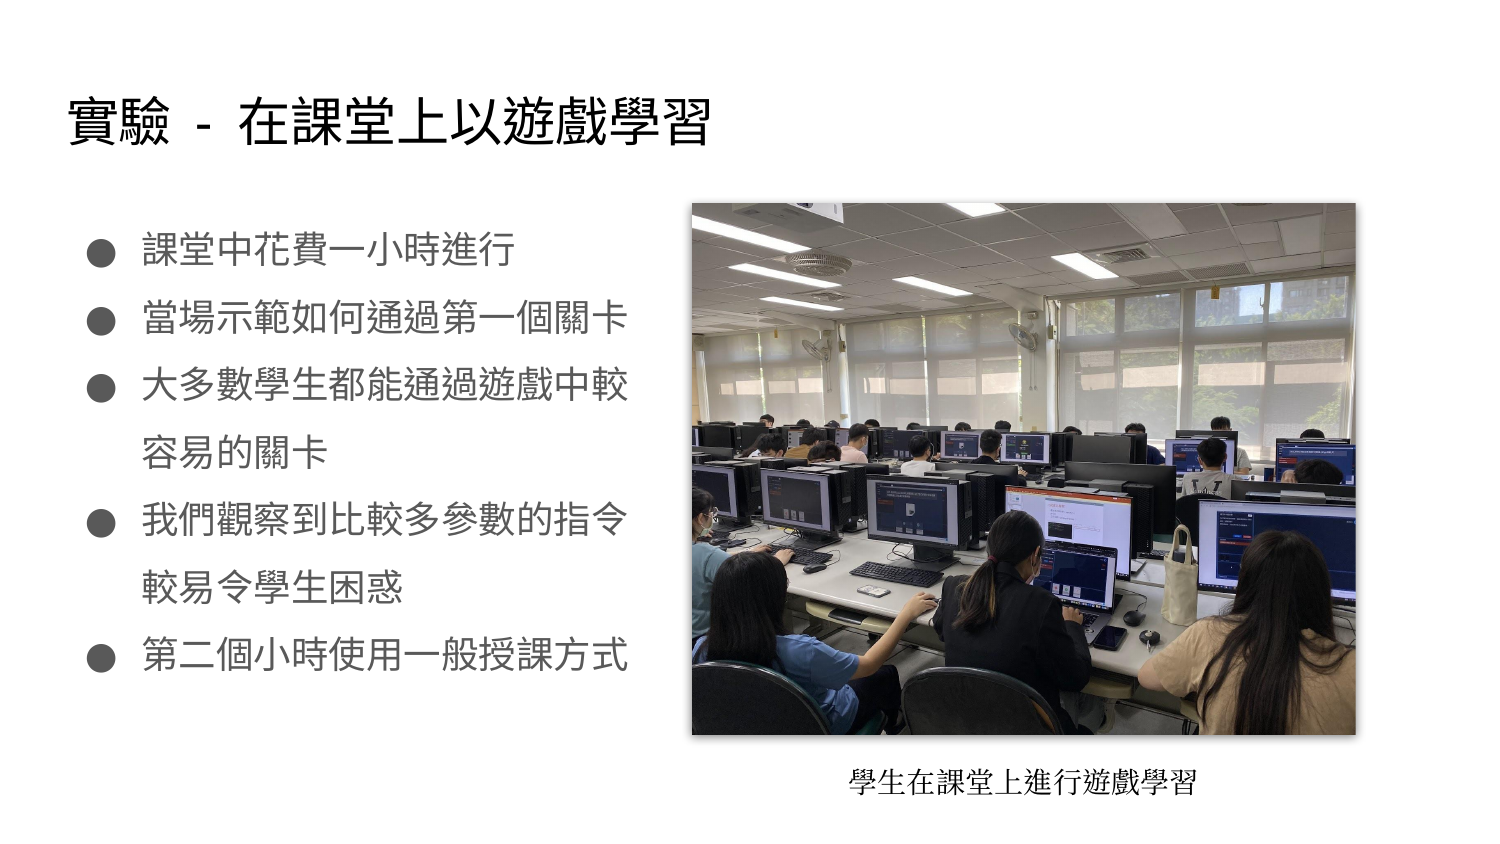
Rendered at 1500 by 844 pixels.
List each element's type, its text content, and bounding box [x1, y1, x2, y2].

picture [691, 203, 1356, 736]
list 課堂中花費一小時進行 當場示範如何通過第一個關卡 大多數學生都能通過遊戲中較容易的關卡 我們觀察到比較多參數的指令較易令學生困惑 第二個小時使用一般授課方式 [51, 189, 645, 750]
text_box 學生在課堂上進行遊戲學習 [626, 749, 1421, 815]
title 實驗 - 在課堂上以遊戲學習 [51, 72, 1449, 167]
